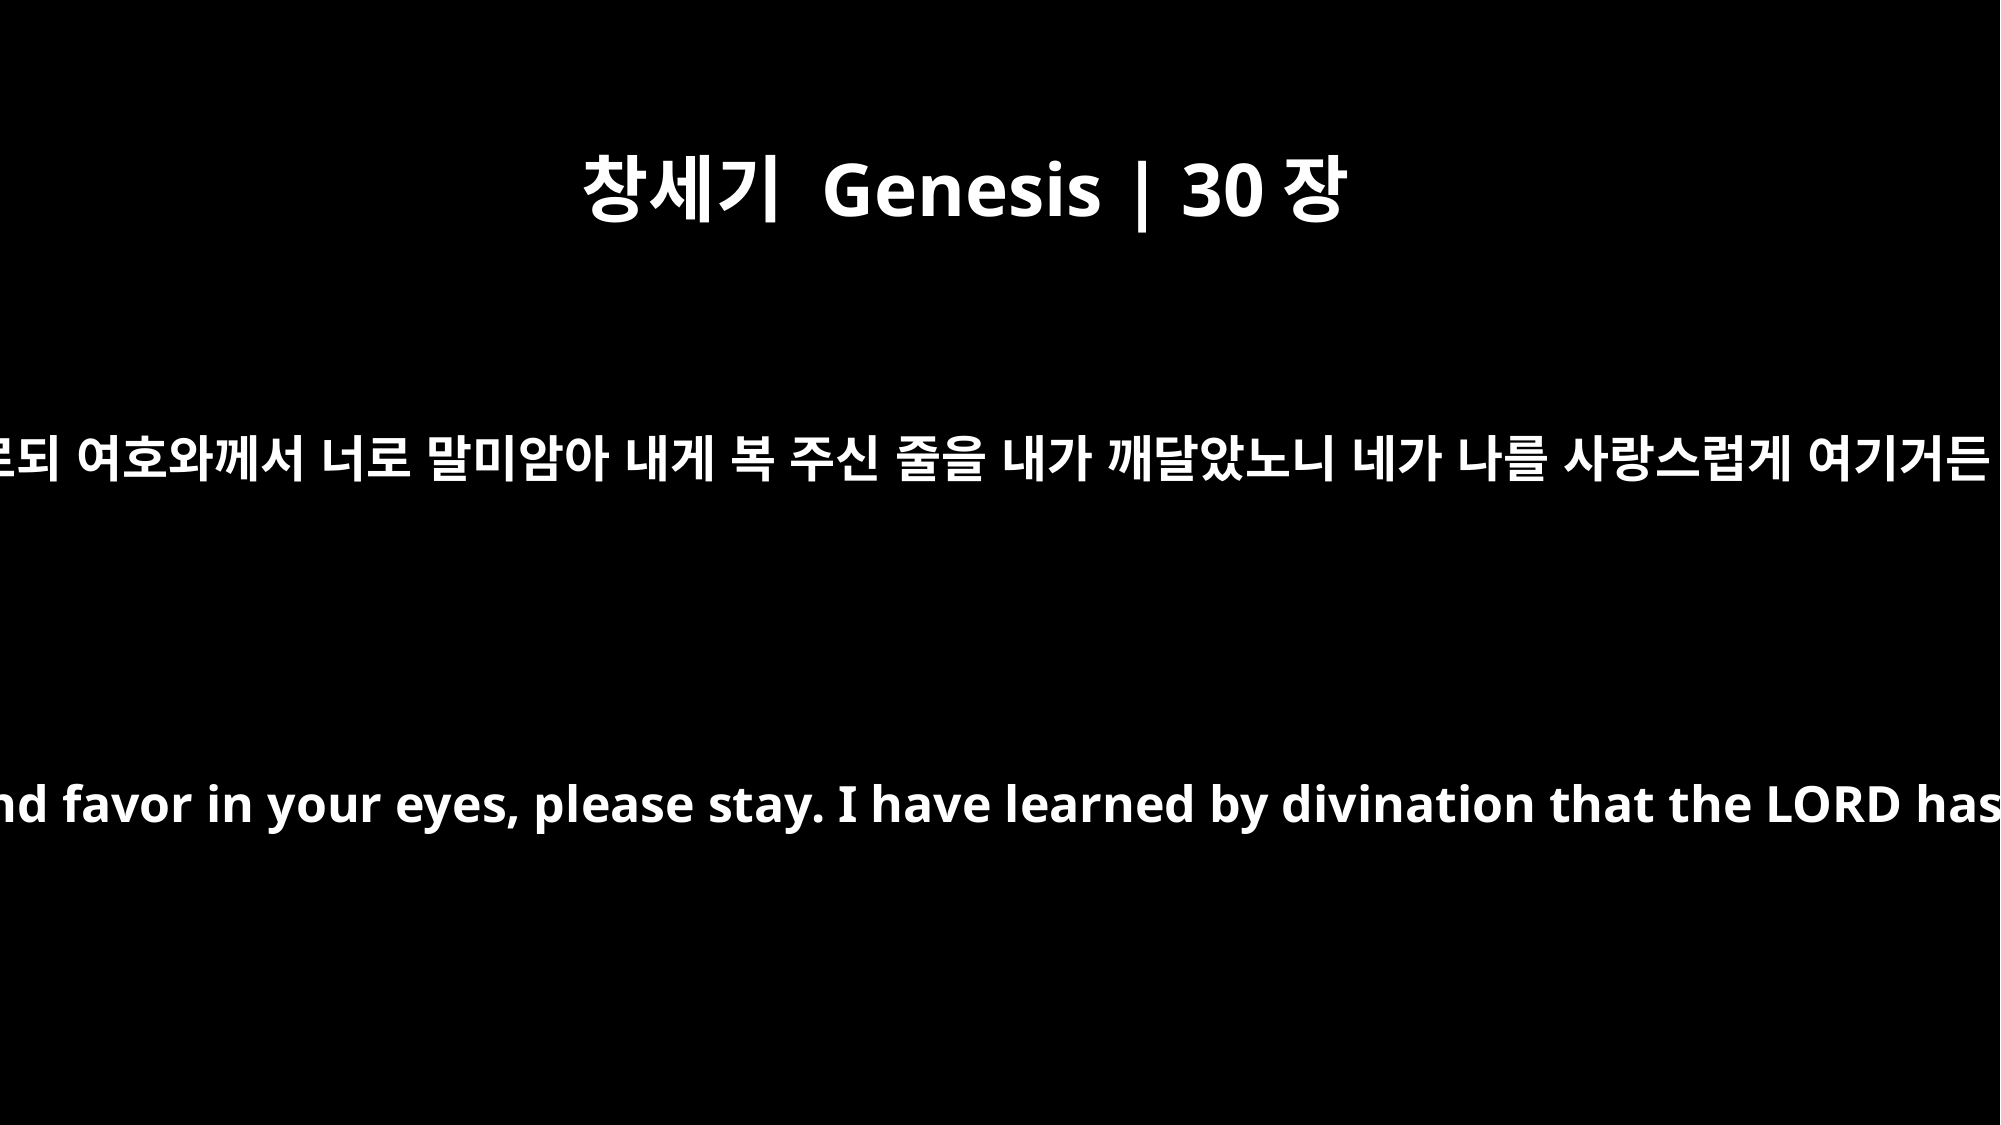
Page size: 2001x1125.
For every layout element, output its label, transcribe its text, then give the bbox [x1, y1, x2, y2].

text_box But Laban said to him, "If I have found favor in your eyes, please stay. I have learned by divination that the LORD has blessed me because of you." [0, 764, 2000, 840]
text_box 27 라반이 그에게 이르되 여호와께서 너로 말미암아 내게 복 주신 줄을 내가 깨달았노니 네가 나를 사랑스럽게 여기거든 그대로 있으라 [0, 359, 2000, 495]
text_box 창세기 Genesis | 30장 [566, 136, 1365, 239]
